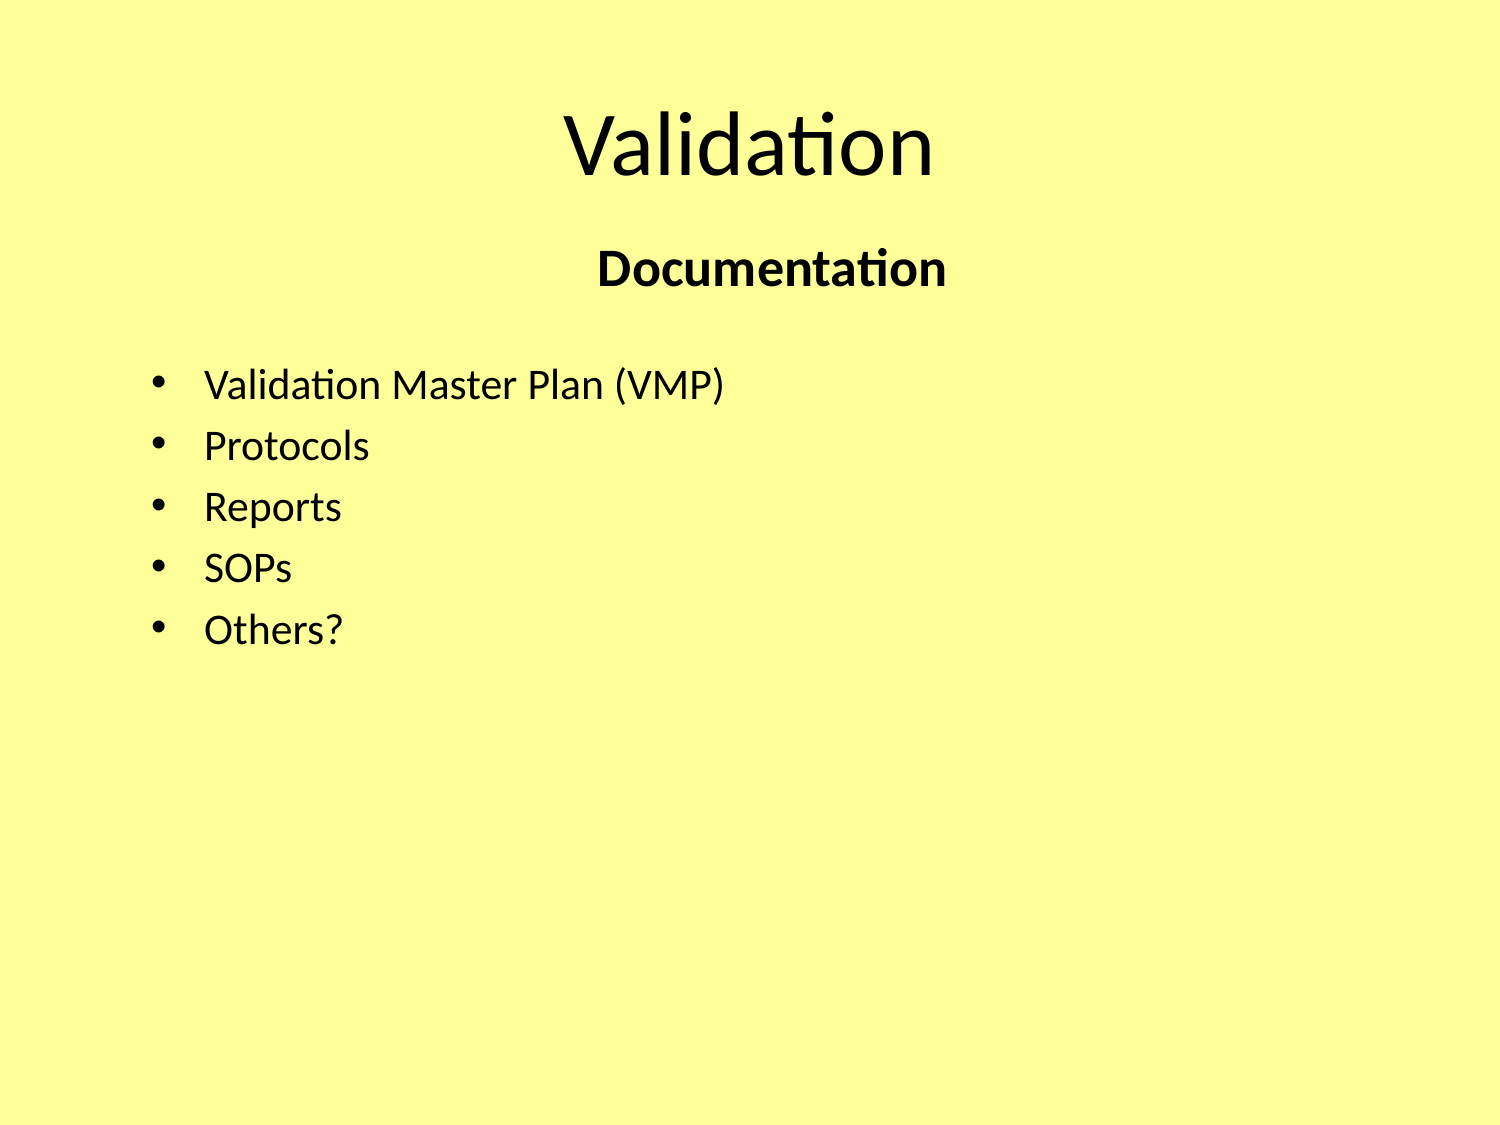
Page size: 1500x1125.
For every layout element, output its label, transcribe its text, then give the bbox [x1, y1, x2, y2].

list Documentation Validation Master Plan (VMP) Protocols Reports SOPs Others? [85, 224, 1410, 939]
title Validation [75, 45, 1425, 233]
